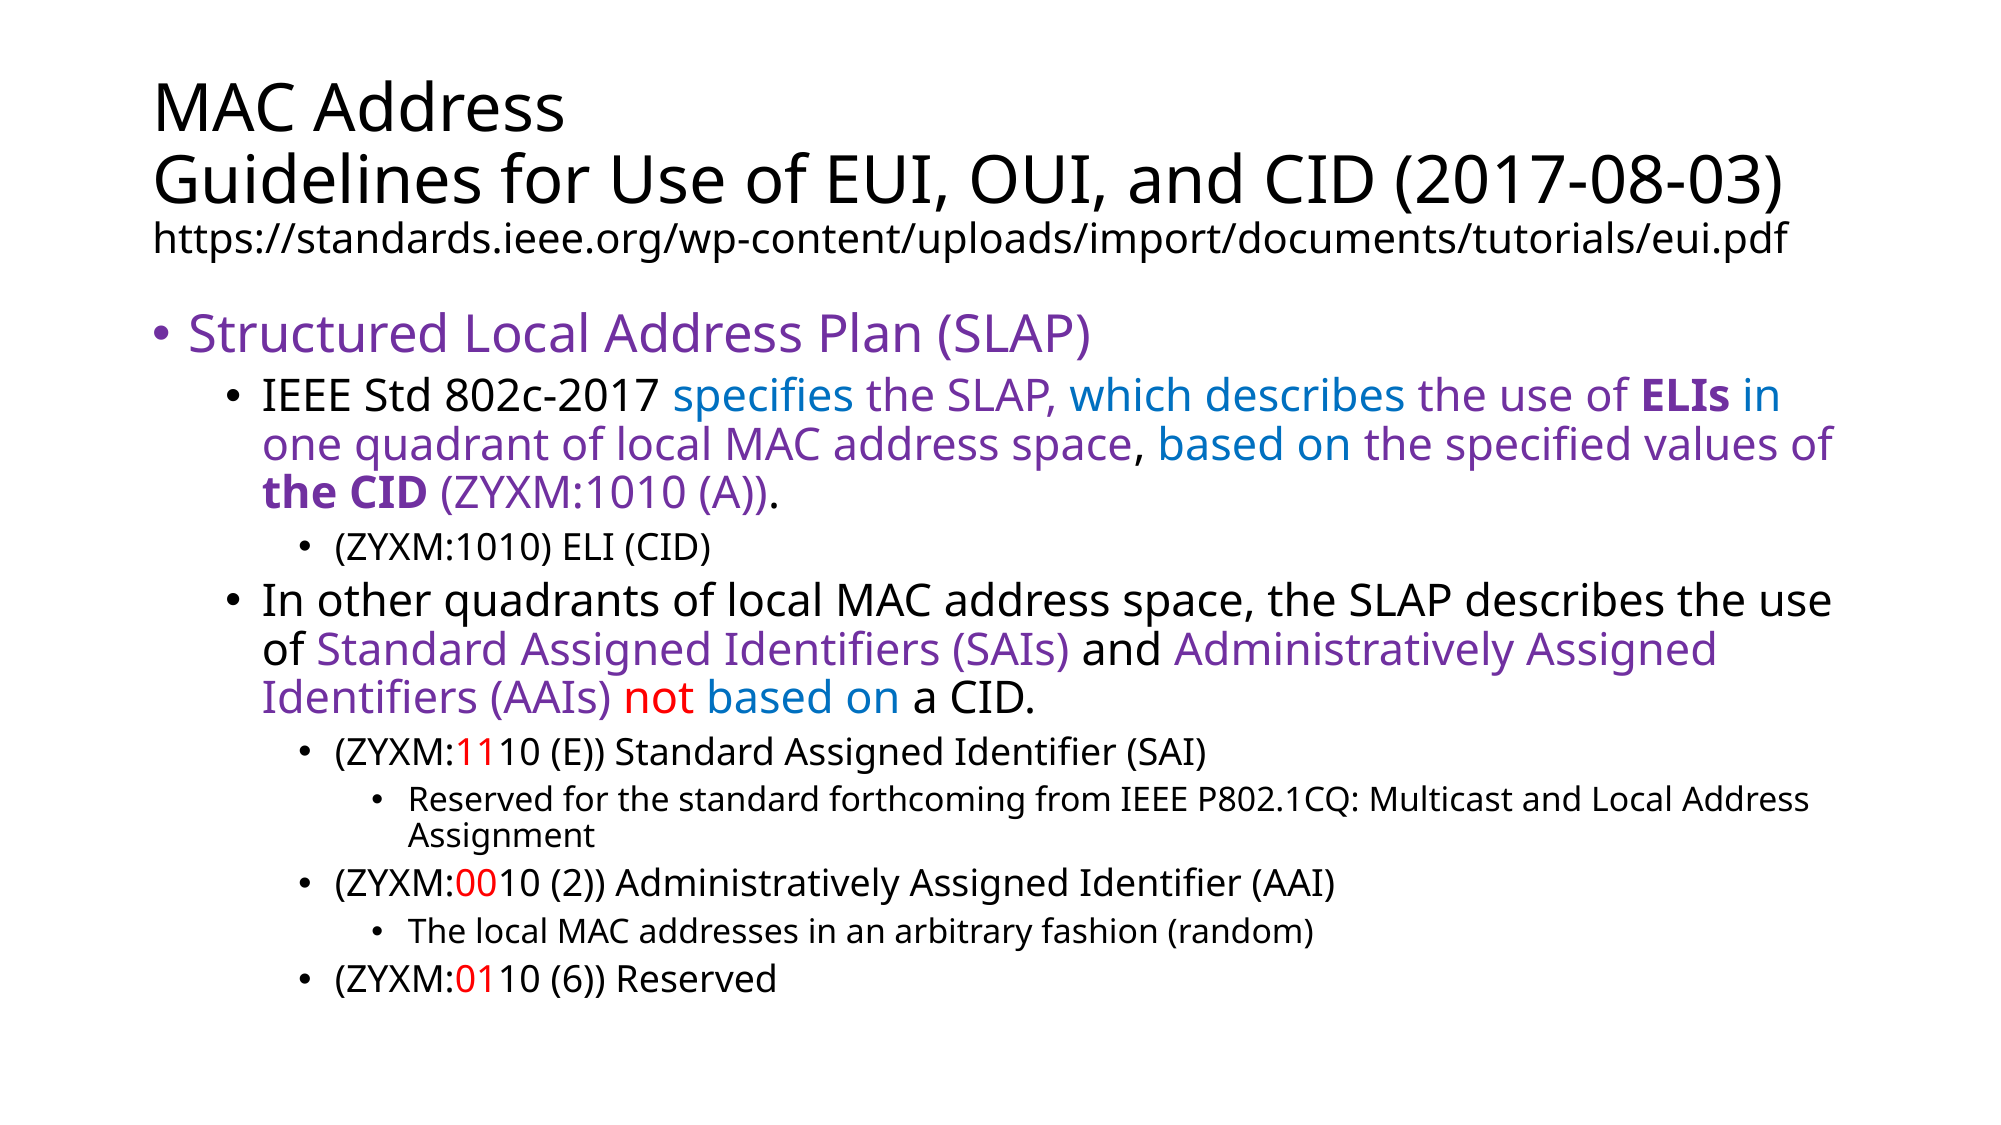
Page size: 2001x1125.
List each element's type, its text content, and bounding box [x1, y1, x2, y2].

list Structured Local Address Plan (SLAP) IEEE Std 802c-2017 specifies the SLAP, which describes the use of ELIs in one quadrant of local MAC address space, based on the specified values of the CID (ZYXM:1010 (A)). (ZYXM:1010) ELI (CID) In other quadrants of local MAC address space, the SLAP describes the use of Standard Assigned Identifiers (SAIs) and Administratively Assigned Identifiers (AAIs) not based on a CID. (ZYXM:1110 (E)) Standard Assigned Identifier (SAI) Reserved for the standard forthcoming from IEEE P802.1CQ: Multicast and Local Address Assignment (ZYXM:0010 (2)) Administratively Assigned Identifier (AAI) The local MAC addresses in an arbitrary fashion (random) (ZYXM:0110 (6)) Reserved [137, 299, 1863, 1014]
title MAC Address Guidelines for Use of EUI, OUI, and CID (2017-08-03) https://standards.ieee.org/wp-content/uploads/import/documents/tutorials/eui.pdf [137, 59, 1863, 278]
